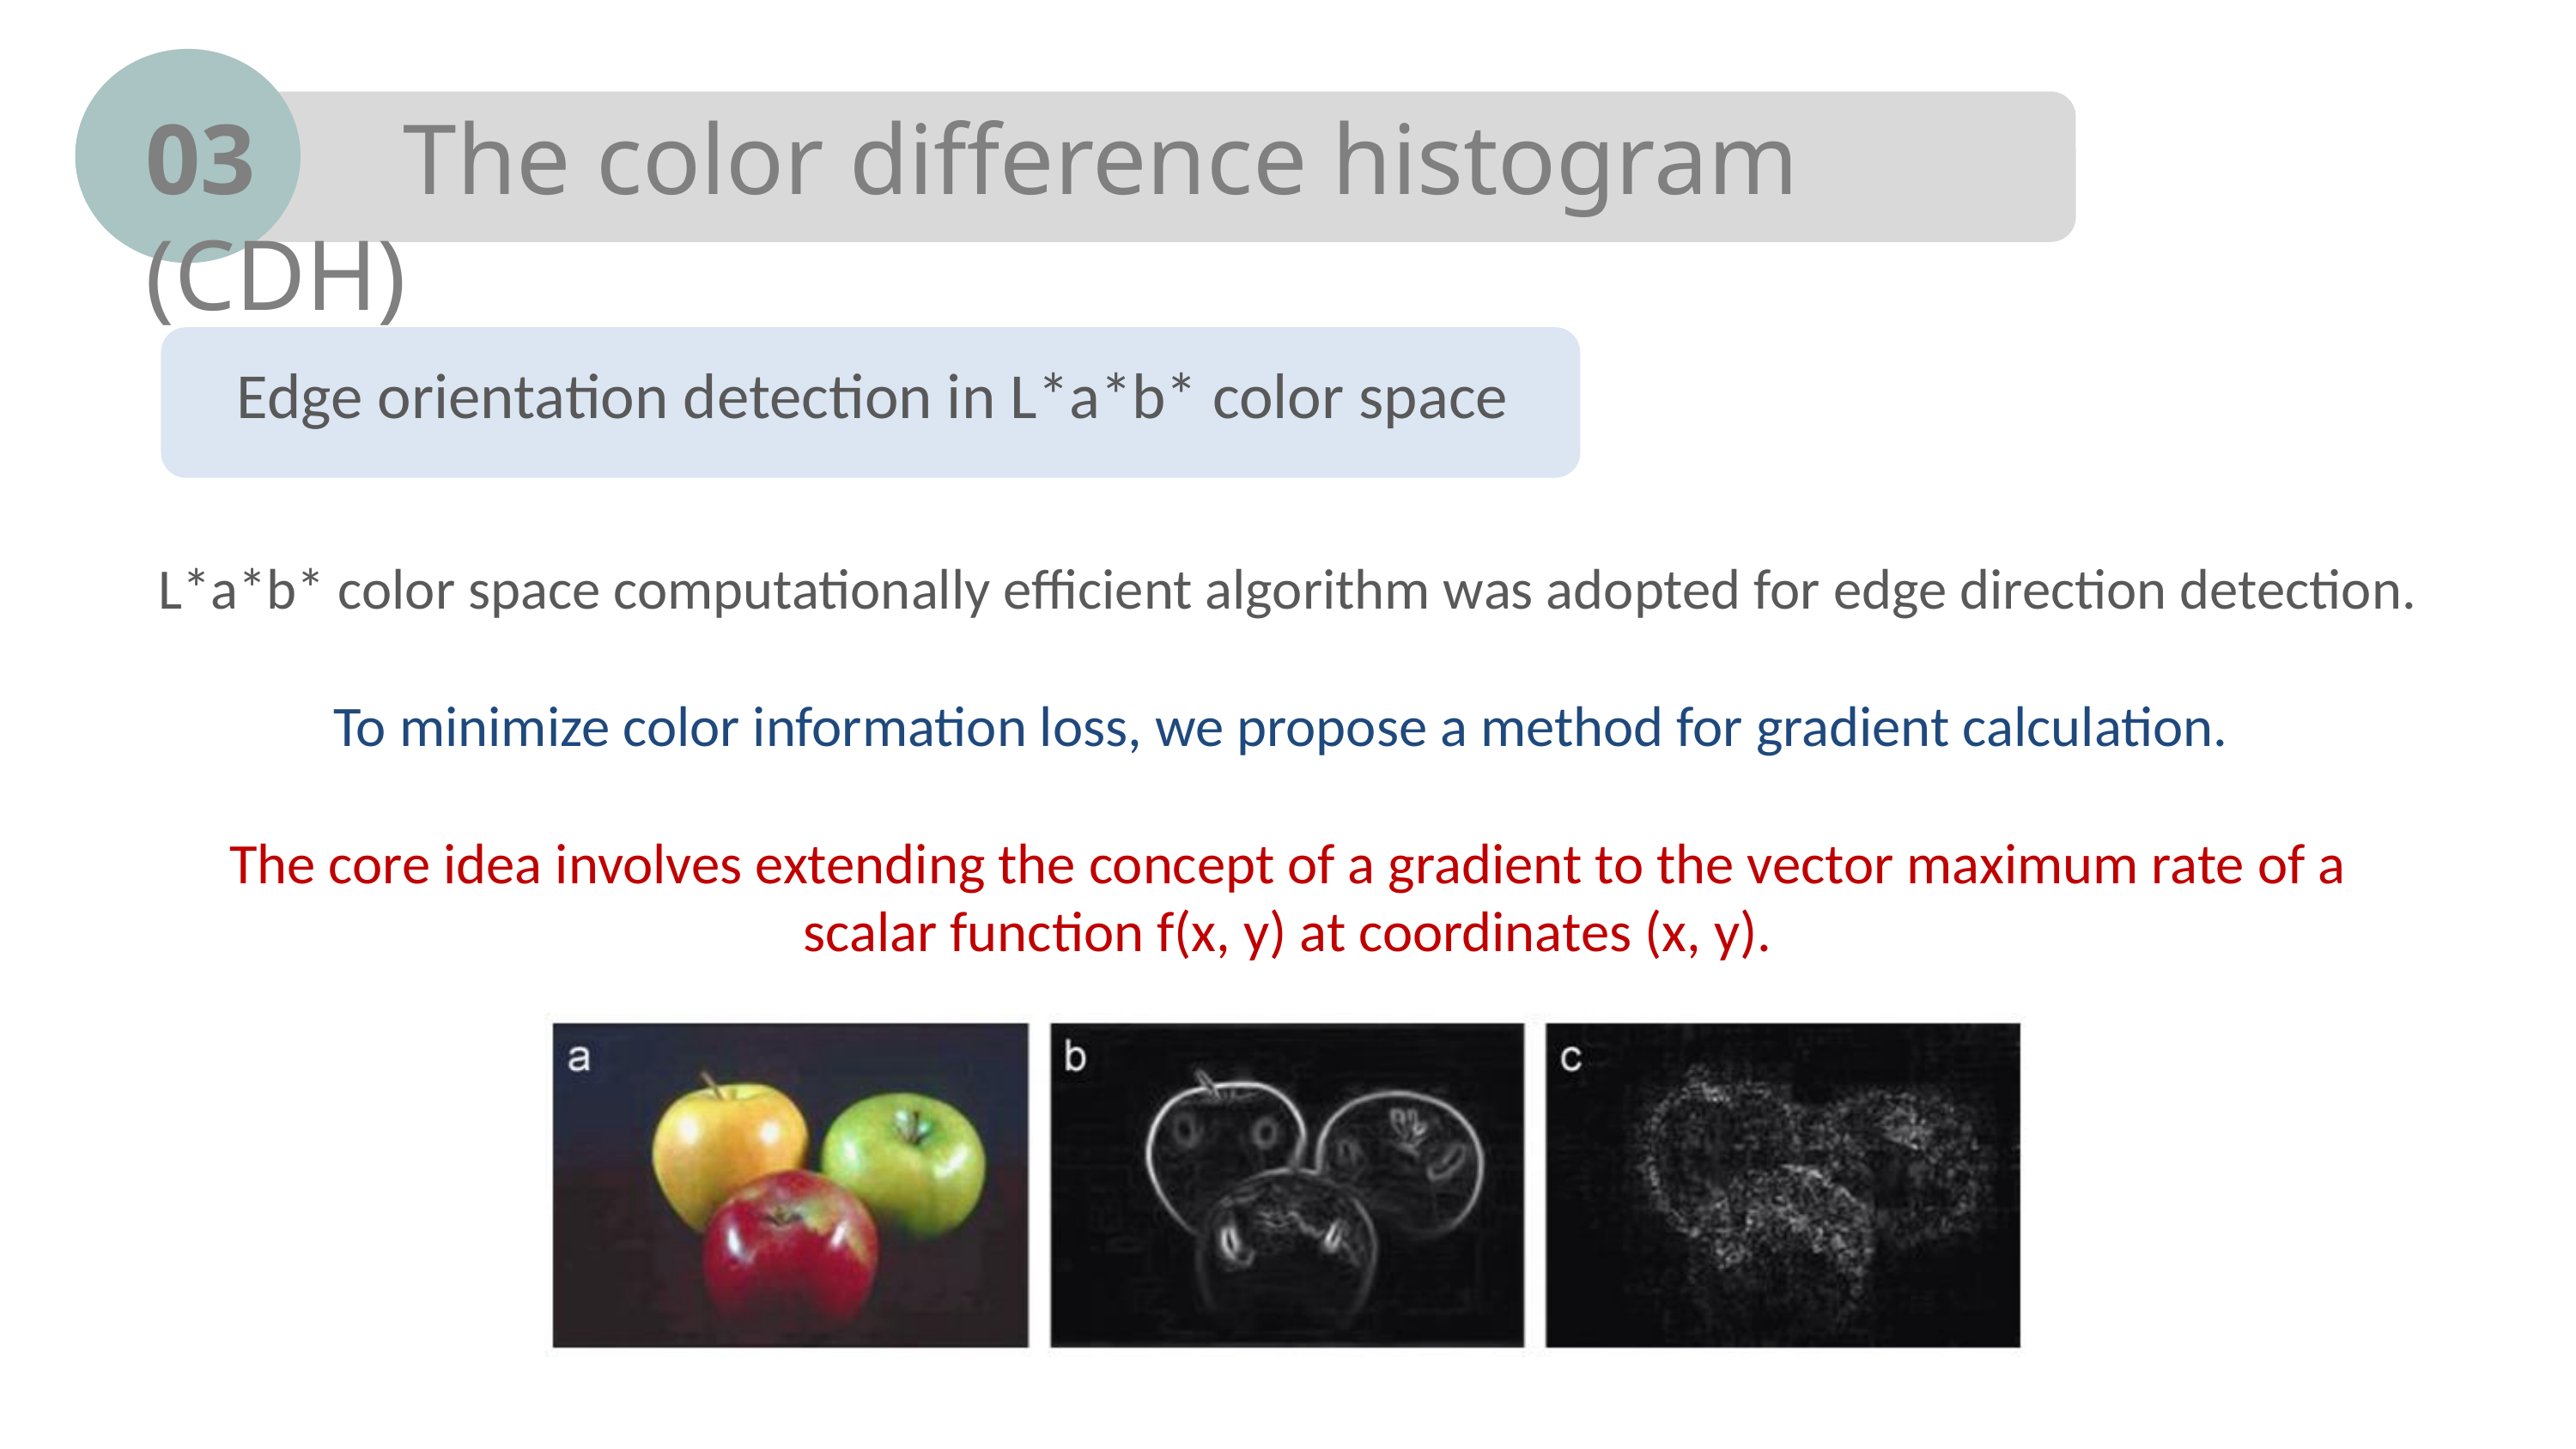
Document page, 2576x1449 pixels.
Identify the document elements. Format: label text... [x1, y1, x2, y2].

text_box 03 The color difference histogram (CDH) [133, 91, 2044, 336]
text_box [161, 326, 1581, 478]
text_box L*a*b* color space computationally efficient algorithm was adopted for edge direction detection. To minimize color information loss, we propose a method for gradient calculation. The core idea involves extending the concept of a gradient to the vector maximum rate of a scalar function f(x, y) at coordinates (x, y). [144, 545, 2432, 1009]
text_box [73, 46, 280, 252]
picture [544, 1013, 2032, 1357]
text_box [279, 89, 2078, 244]
